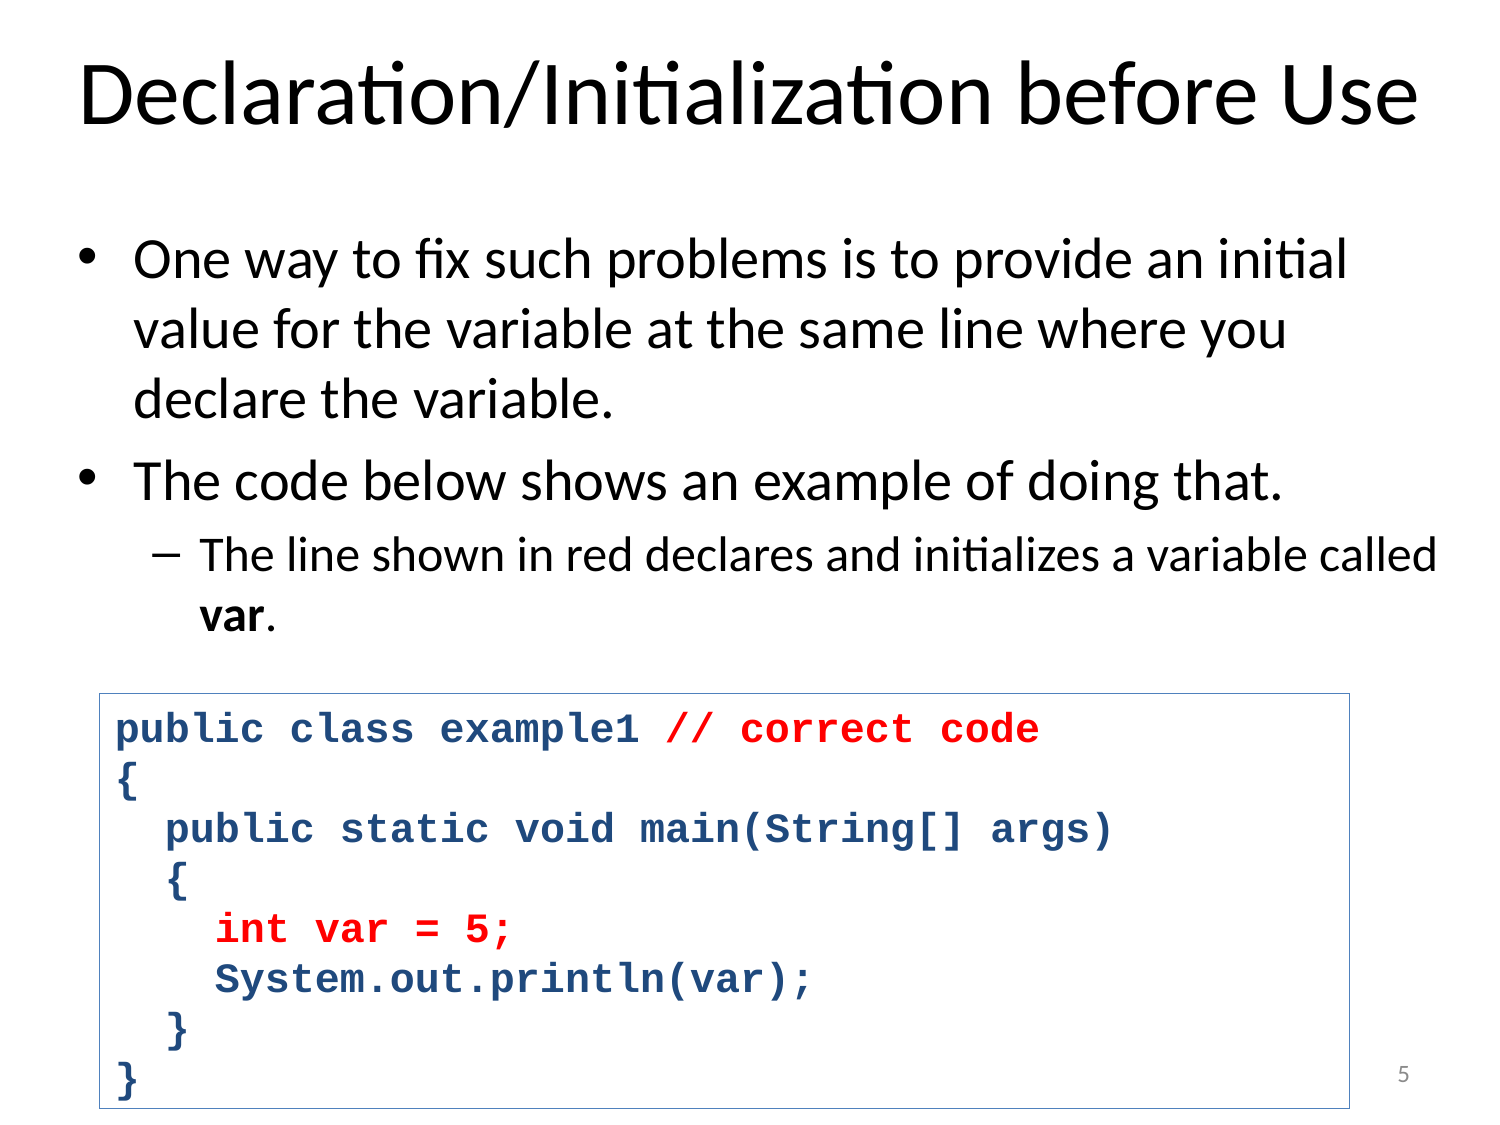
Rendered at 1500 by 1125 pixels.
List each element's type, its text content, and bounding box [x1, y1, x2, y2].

title Declaration/Initialization before Use [37, 12, 1463, 163]
list One way to fix such problems is to provide an initial value for the variable at the same line where you declare the variable. The code below shows an example of doing that. The line shown in red declares and initializes a variable called var. [62, 212, 1463, 450]
text_box public class example1 // correct code { public static void main(String[] args) { int var = 5; System.out.println(var); } } [99, 693, 1350, 1109]
slide_number 5 [1350, 1042, 1425, 1103]
